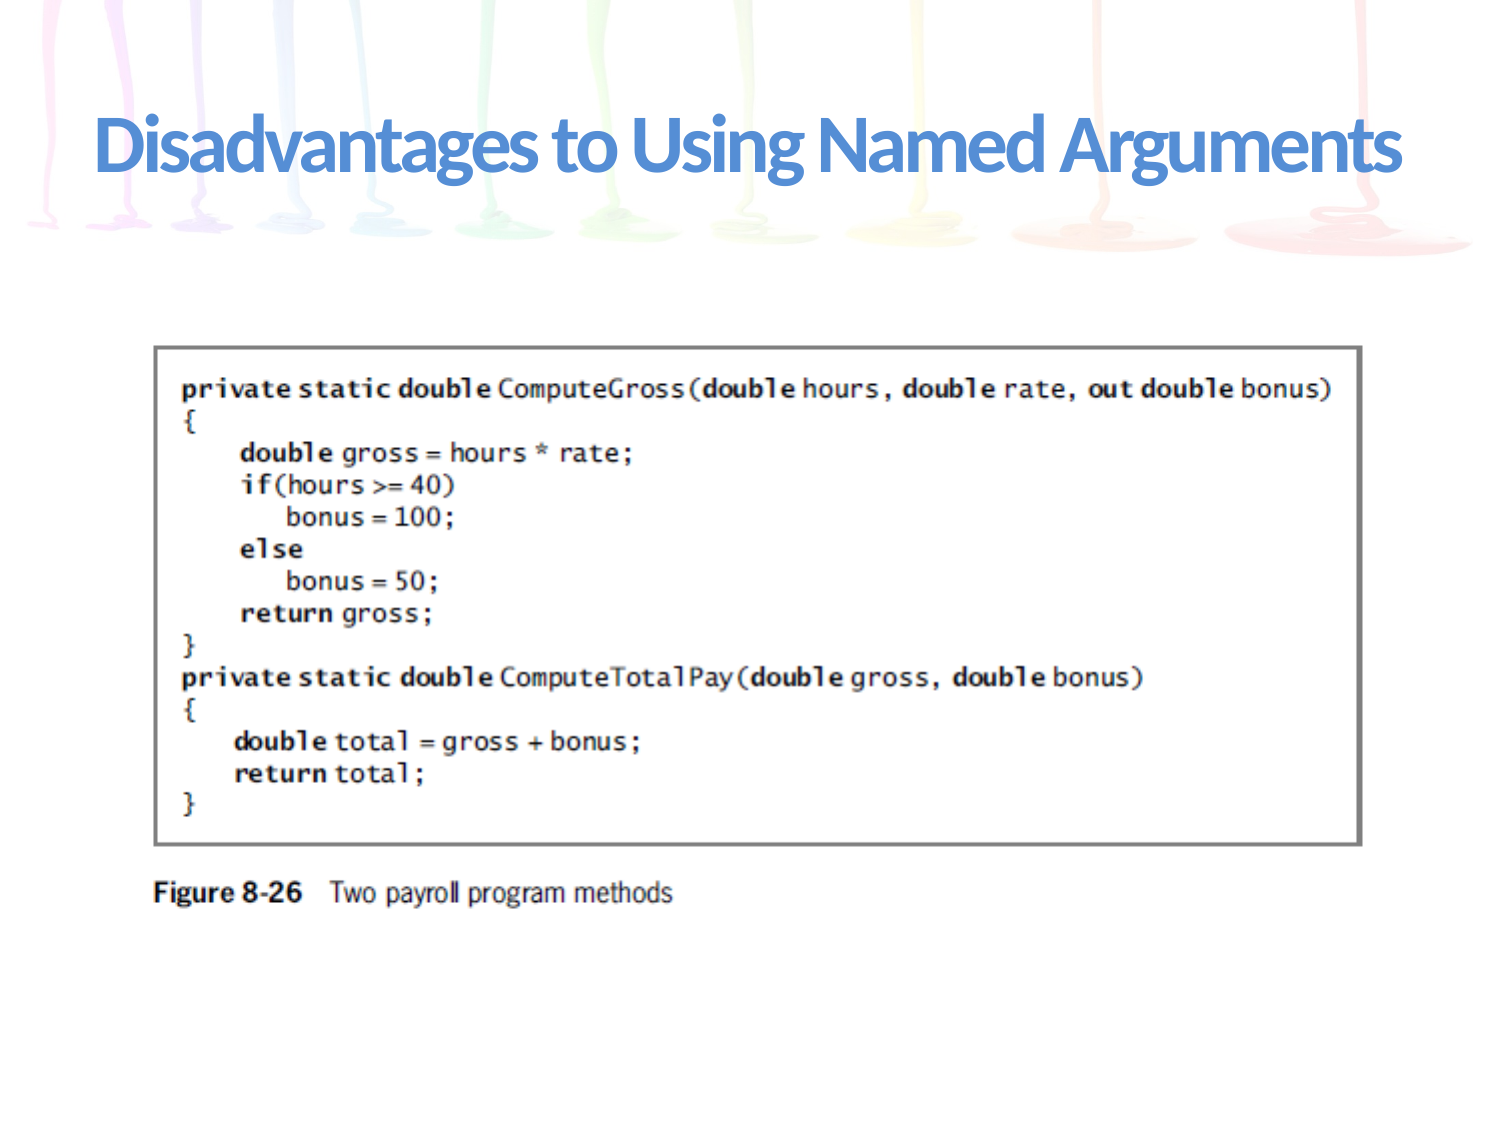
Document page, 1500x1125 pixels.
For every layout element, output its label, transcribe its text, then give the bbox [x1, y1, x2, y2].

picture [144, 334, 1376, 919]
title Disadvantages to Using Named Arguments [12, 44, 1488, 233]
picture [0, 0, 1500, 263]
